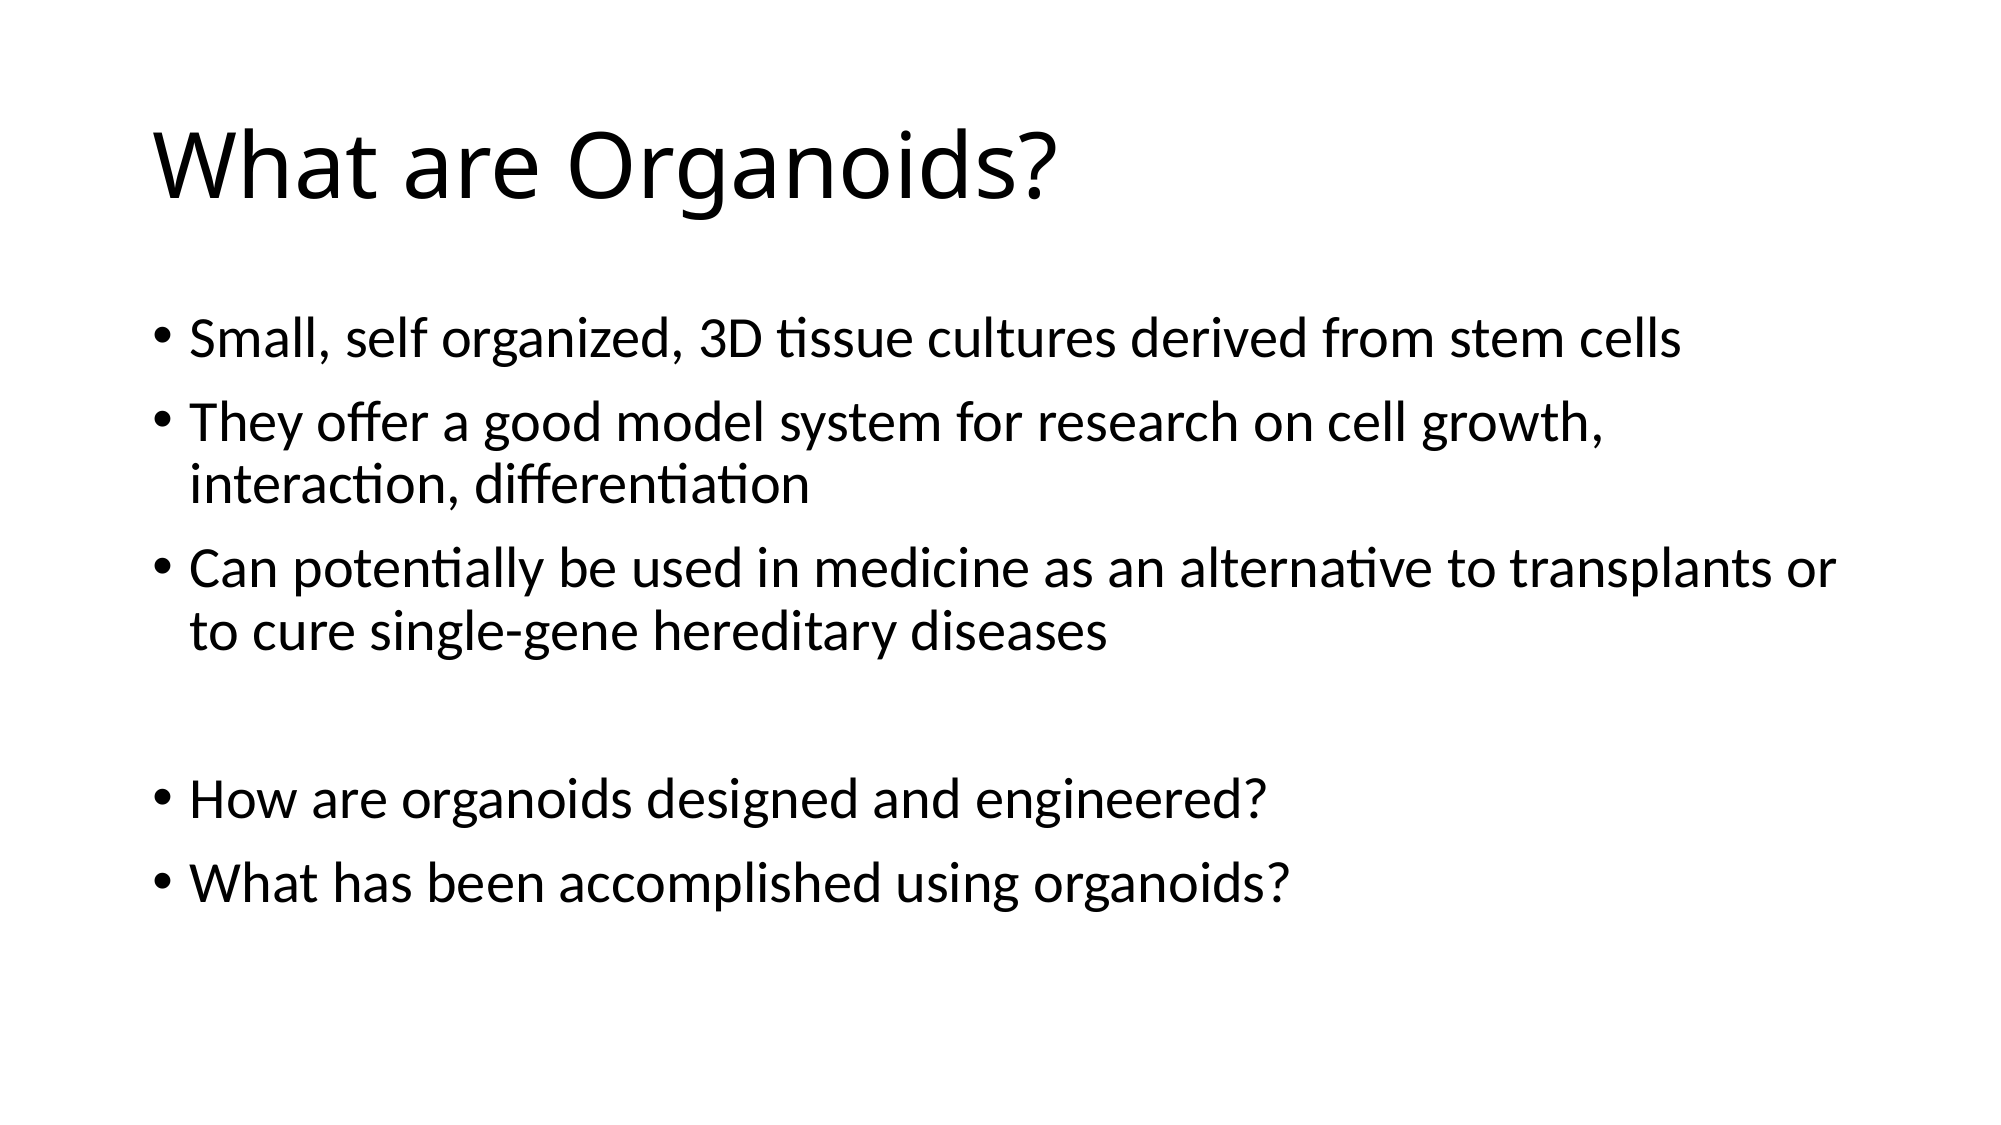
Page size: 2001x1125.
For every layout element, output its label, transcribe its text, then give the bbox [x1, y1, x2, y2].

list Small, self organized, 3D tissue cultures derived from stem cells They offer a good model system for research on cell growth, interaction, differentiation Can potentially be used in medicine as an alternative to transplants or to cure single-gene hereditary diseases How are organoids designed and engineered? What has been accomplished using organoids? [137, 299, 1863, 1014]
title What are Organoids? [137, 59, 1863, 278]
